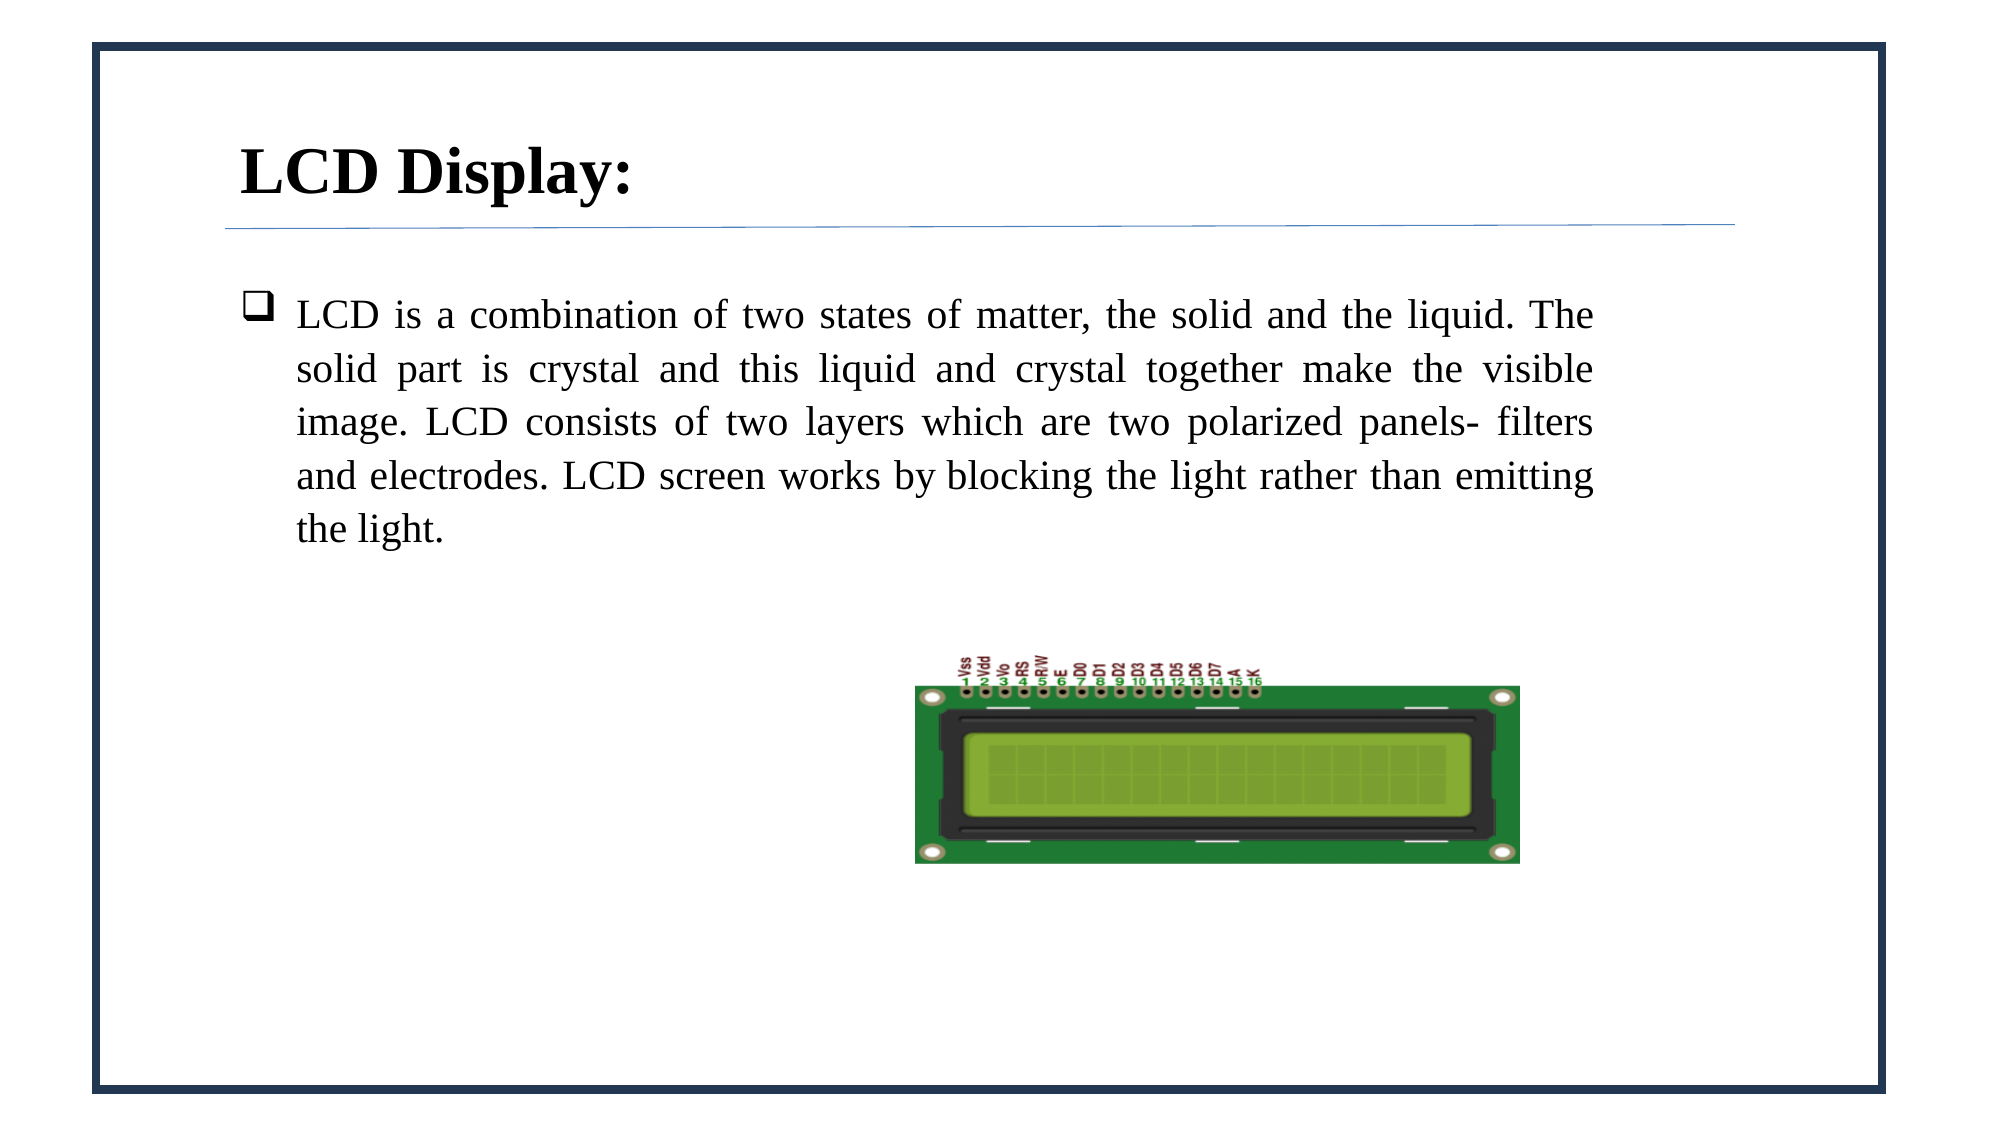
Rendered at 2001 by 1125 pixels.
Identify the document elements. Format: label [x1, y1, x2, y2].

text_box [224, 224, 1735, 229]
text_box [95, 46, 1883, 1091]
picture [915, 562, 1520, 957]
